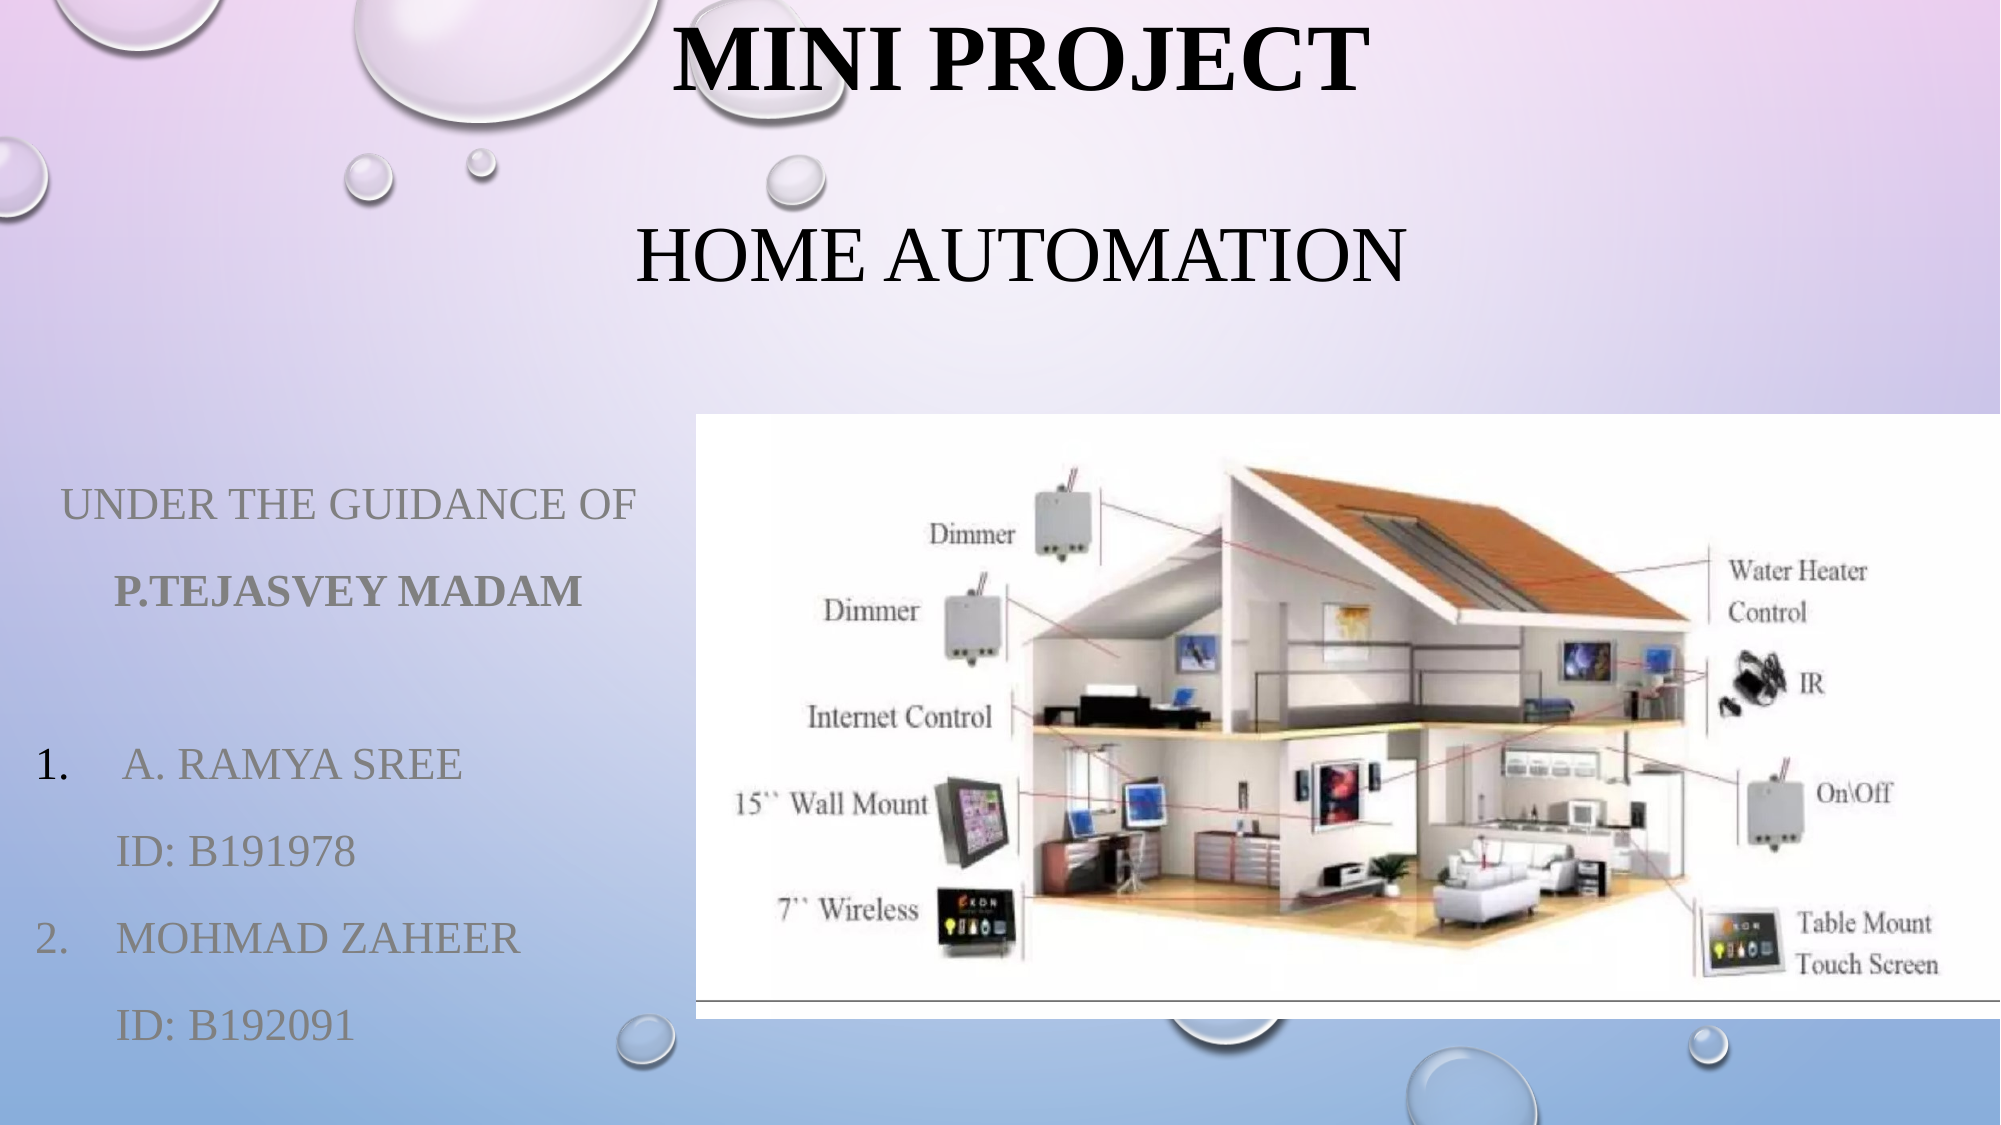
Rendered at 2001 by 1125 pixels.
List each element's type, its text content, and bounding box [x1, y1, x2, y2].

title MINI PROJECT HOME AUTOMATION [271, 0, 1772, 392]
picture [0, 0, 2000, 1125]
subtitle Under the guidance of P.Tejasvey Madam A. Ramya Sree ID: B191978 2. Mohmad Zaheer ID: B192091 [20, 455, 678, 1060]
